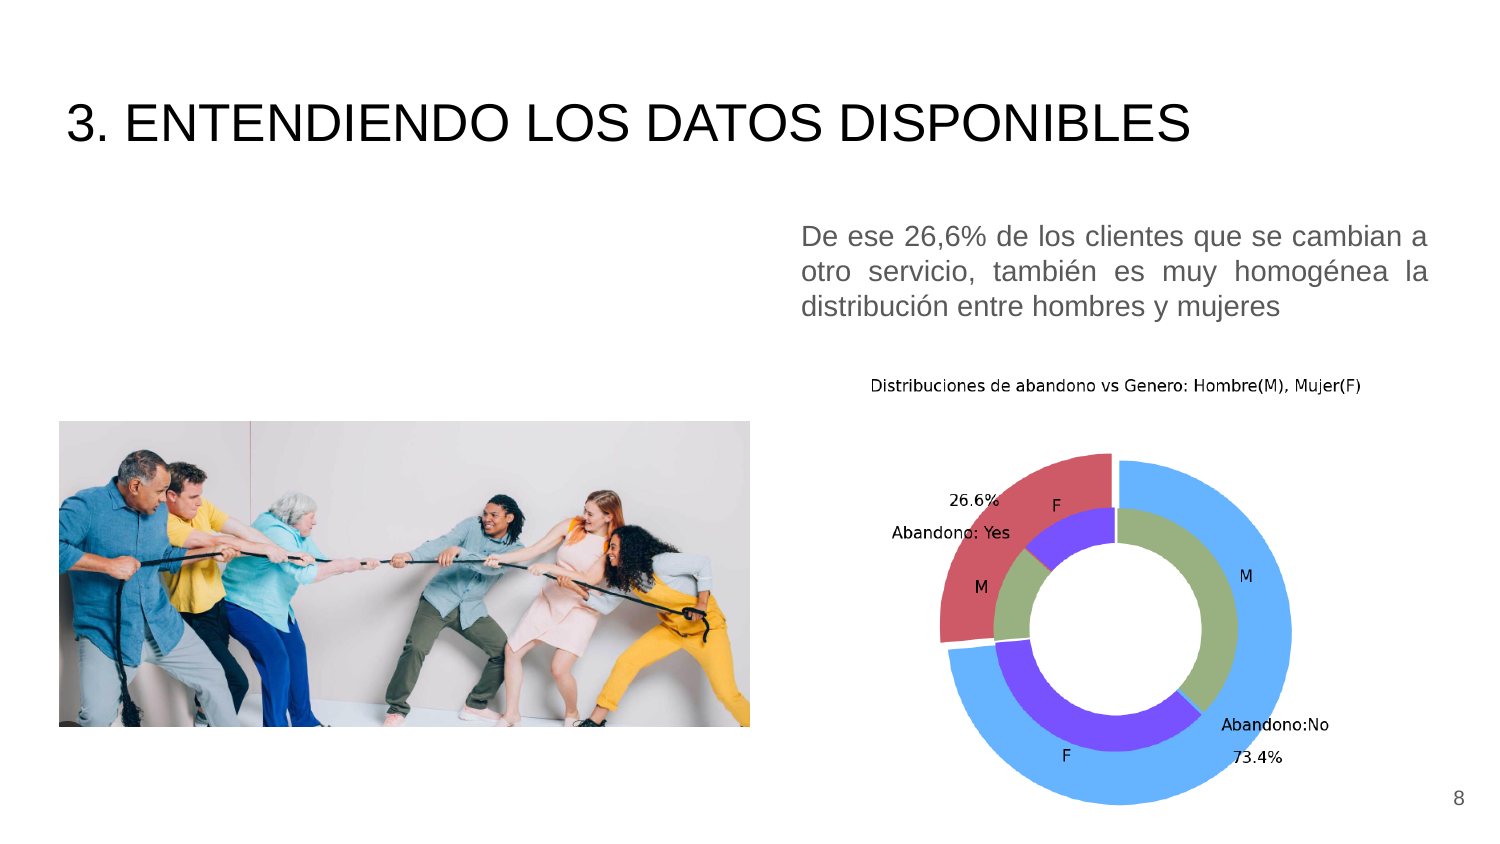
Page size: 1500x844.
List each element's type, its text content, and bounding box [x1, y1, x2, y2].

slide_number ‹#› [1389, 764, 1480, 830]
title 3. ENTENDIENDO LOS DATOS DISPONIBLES [51, 72, 1449, 167]
picture [862, 371, 1368, 830]
picture [59, 421, 751, 728]
text_box De ese 26,6% de los clientes que se cambian a otro servicio, también es muy homogénea la distribución entre hombres y mujeres [786, 202, 1445, 355]
